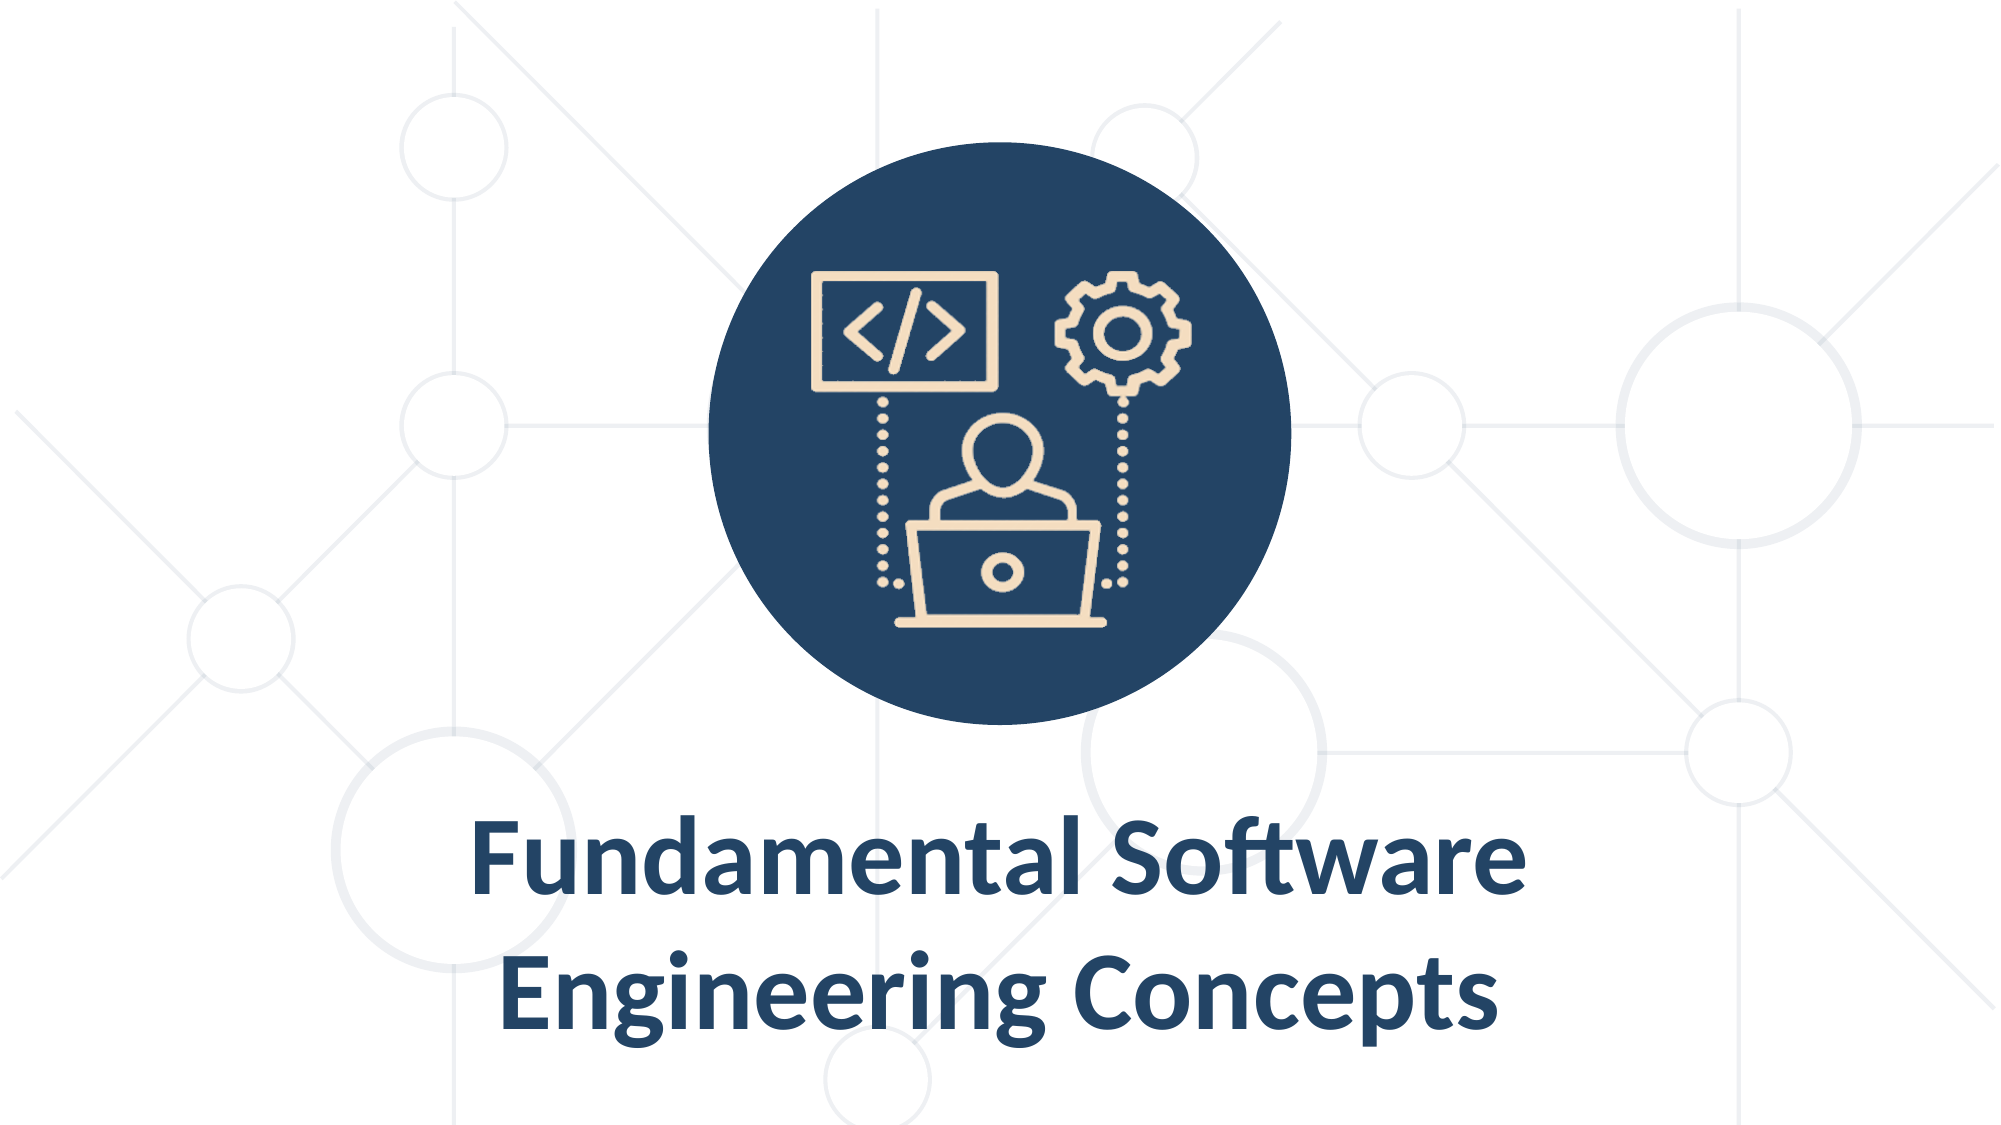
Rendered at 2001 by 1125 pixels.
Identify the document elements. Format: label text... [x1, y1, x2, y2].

title Fundamental Software Engineering Concepts [324, 768, 1676, 1066]
picture [806, 269, 1196, 629]
